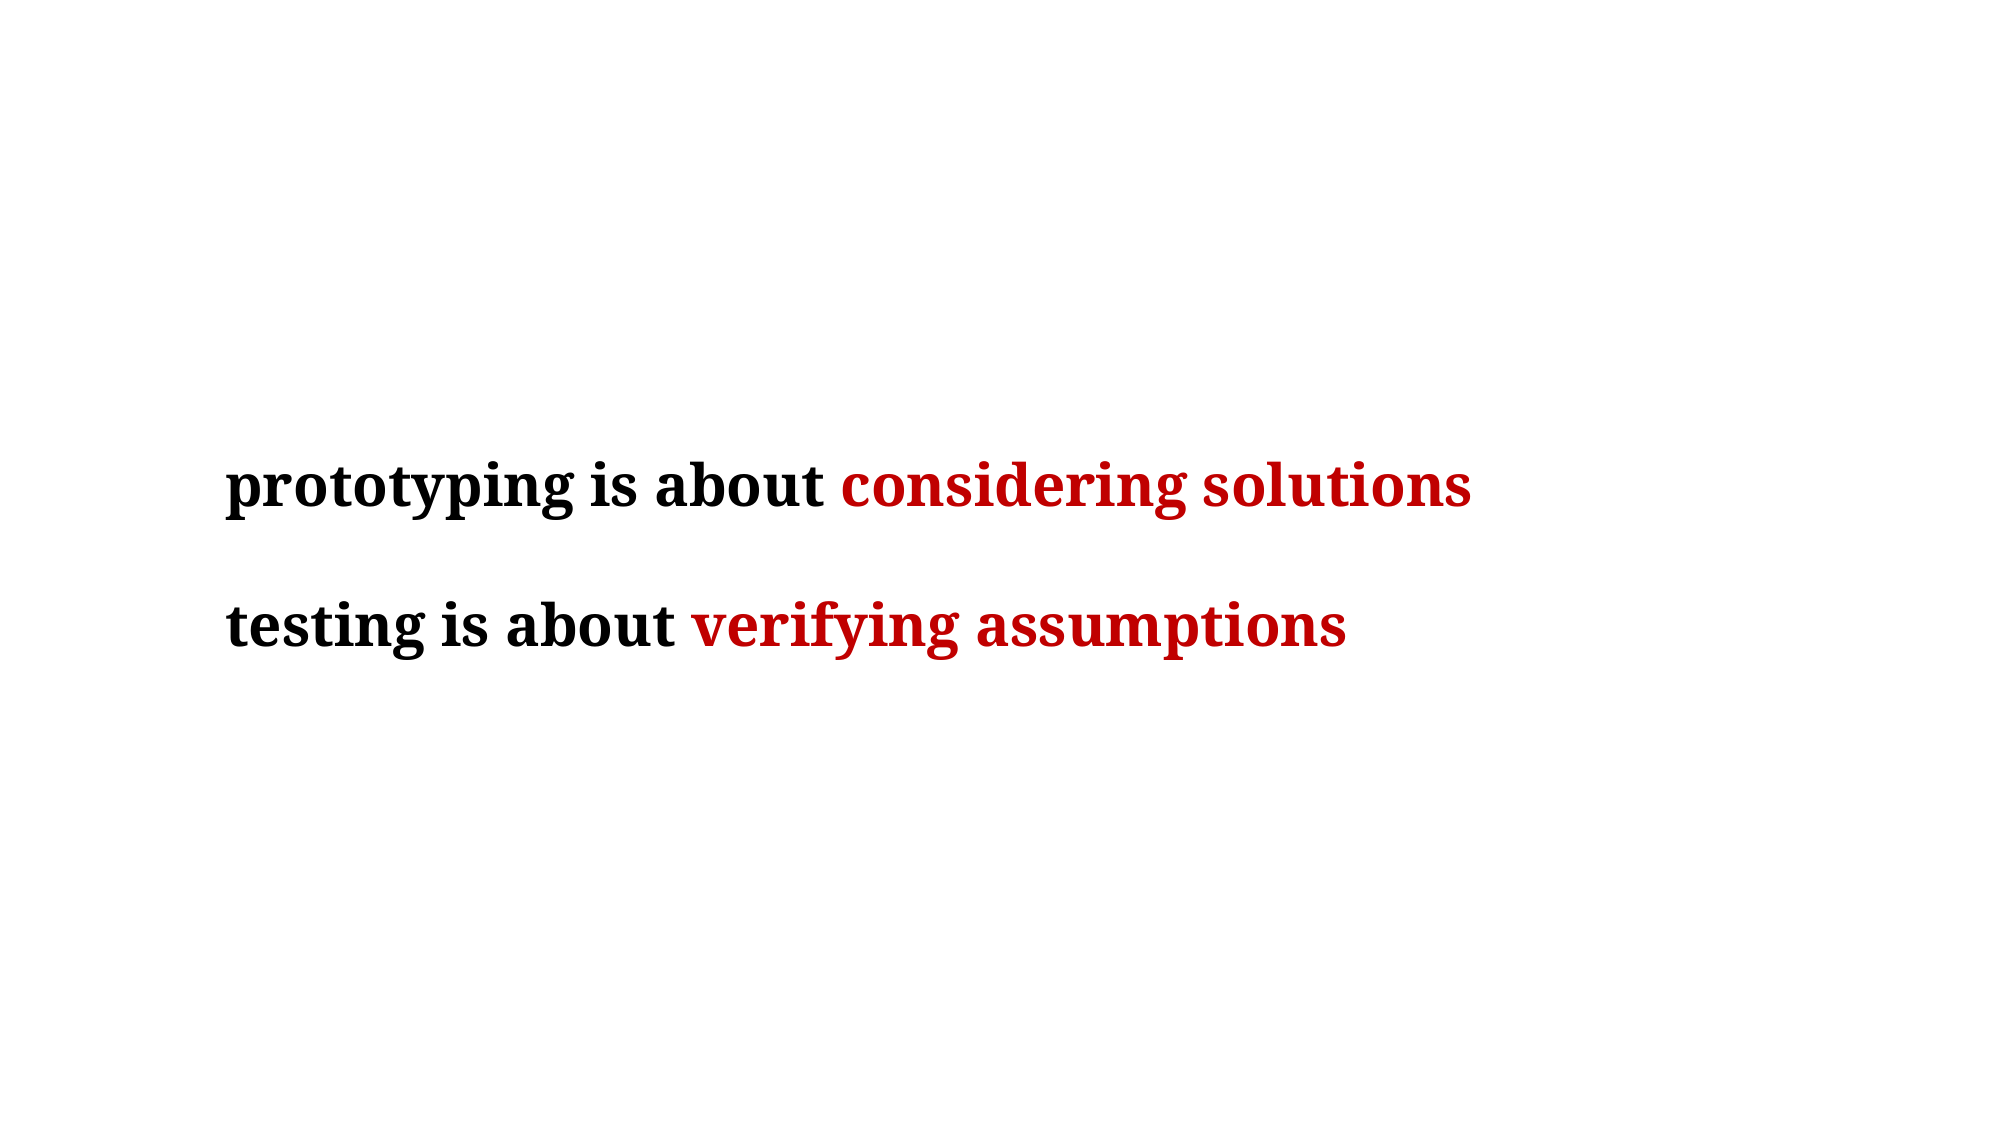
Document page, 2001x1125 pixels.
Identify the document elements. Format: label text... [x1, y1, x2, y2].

text_box prototyping is about considering solutions testing is about verifying assumptions [210, 441, 1529, 666]
